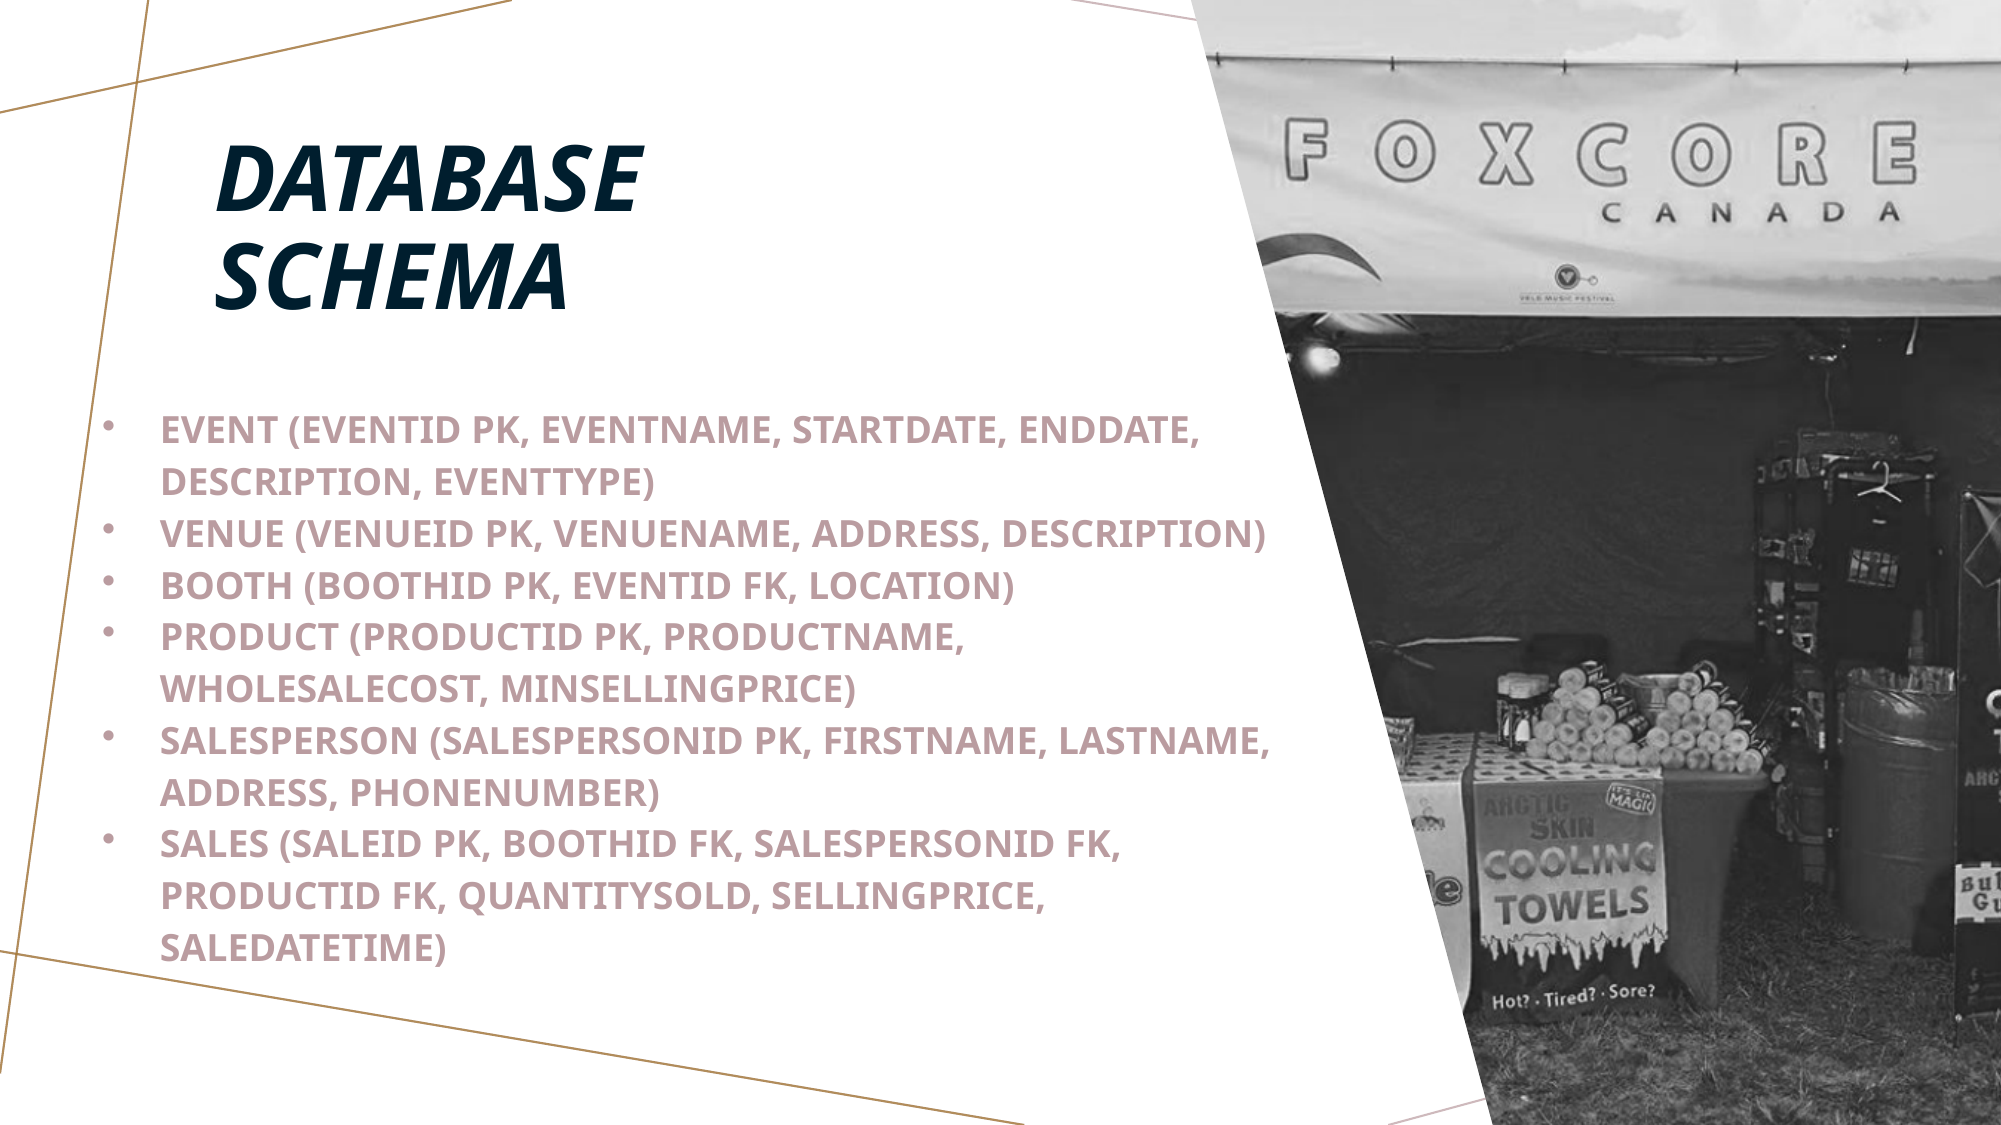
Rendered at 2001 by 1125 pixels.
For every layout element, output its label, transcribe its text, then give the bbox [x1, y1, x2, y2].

subtitle Event (EventID PK, EventName, StartDate, EndDate, Description, EventType) Venue (VenueID PK, VenueName, Address, Description) Booth (BoothID PK, EventID FK, Location) Product (ProductID PK, ProductName, WholesaleCost, MinSellingPrice) Salesperson (SalespersonID PK, FirstName, LastName, Address, PhoneNumber) Sales (SaleID PK, BoothID FK, SalespersonID FK, ProductID FK, QuantitySold, SellingPrice, SaleDateTime) [88, 392, 1190, 959]
picture [1190, 0, 2001, 1125]
title DATABASE Schema [199, 86, 1025, 338]
